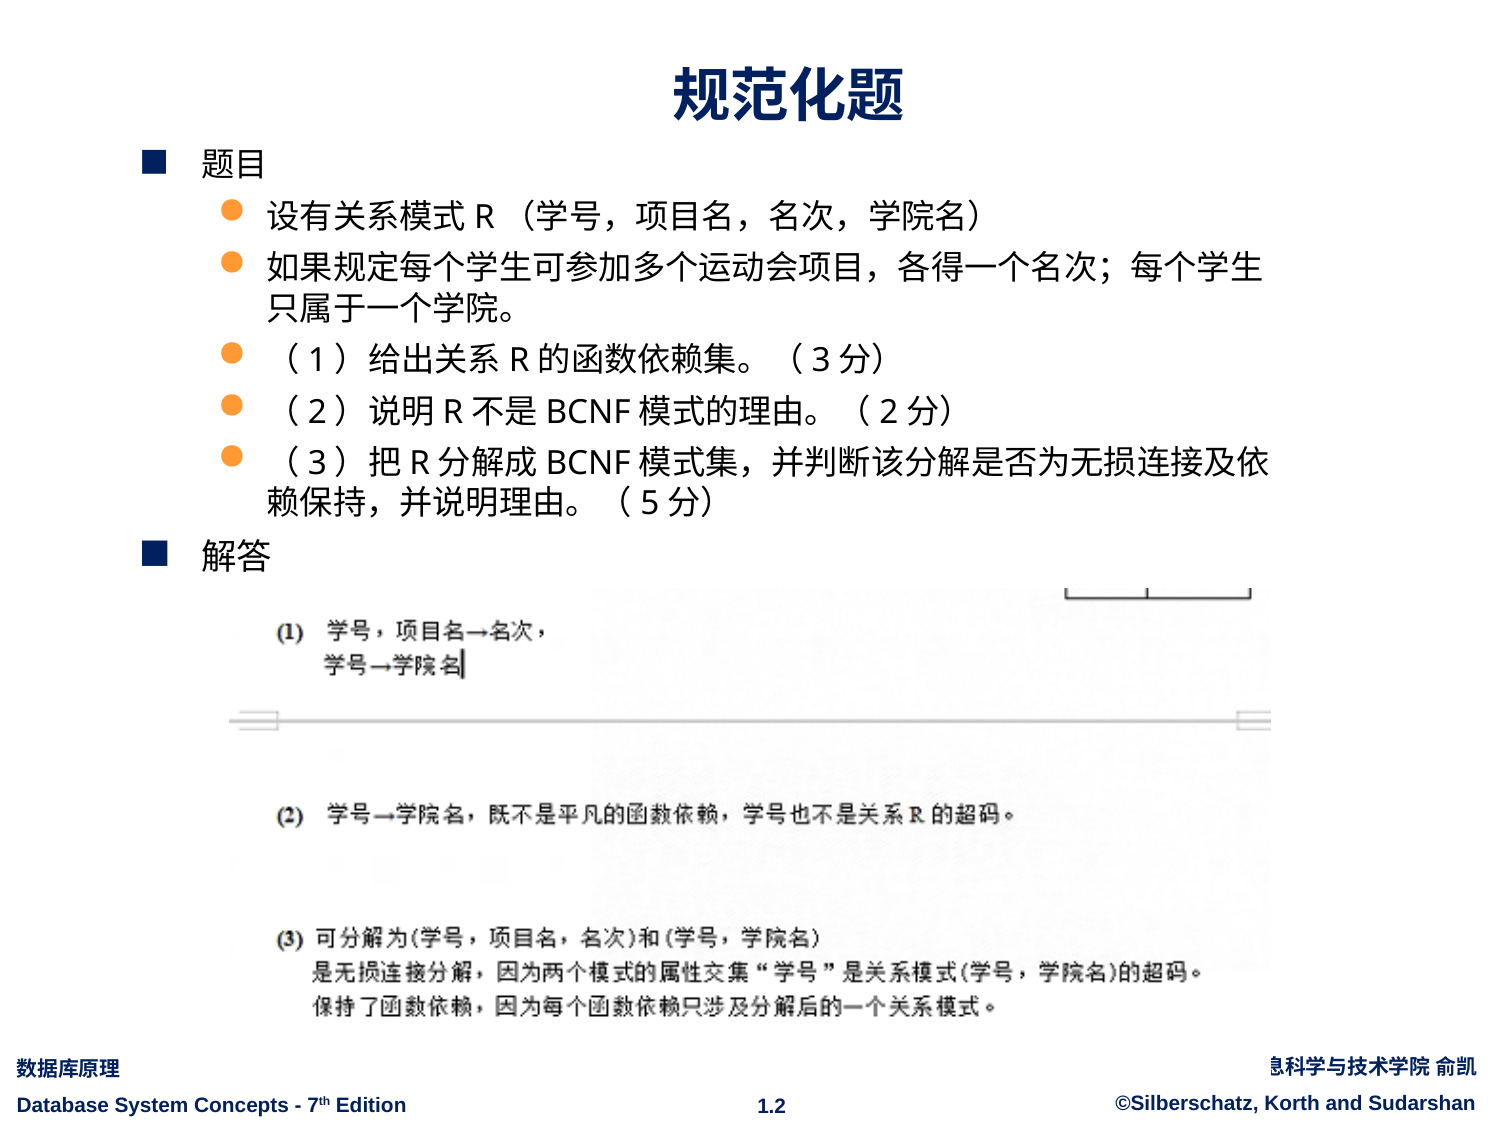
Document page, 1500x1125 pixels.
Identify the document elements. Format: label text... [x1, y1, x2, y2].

picture [229, 587, 1271, 1076]
title 规范化题 [125, 18, 1452, 137]
list 题目 设有关系模式R（学号，项目名，名次，学院名） 如果规定每个学生可参加多个运动会项目，各得一个名次；每个学生只属于一个学院。 （1）给出关系R的函数依赖集。（3分） （2）说明R不是BCNF模式的理由。（2分） （3）把R分解成BCNF模式集，并判断该分解是否为无损连接及依赖保持，并说明理由。（5分） 解答 [129, 135, 1305, 960]
